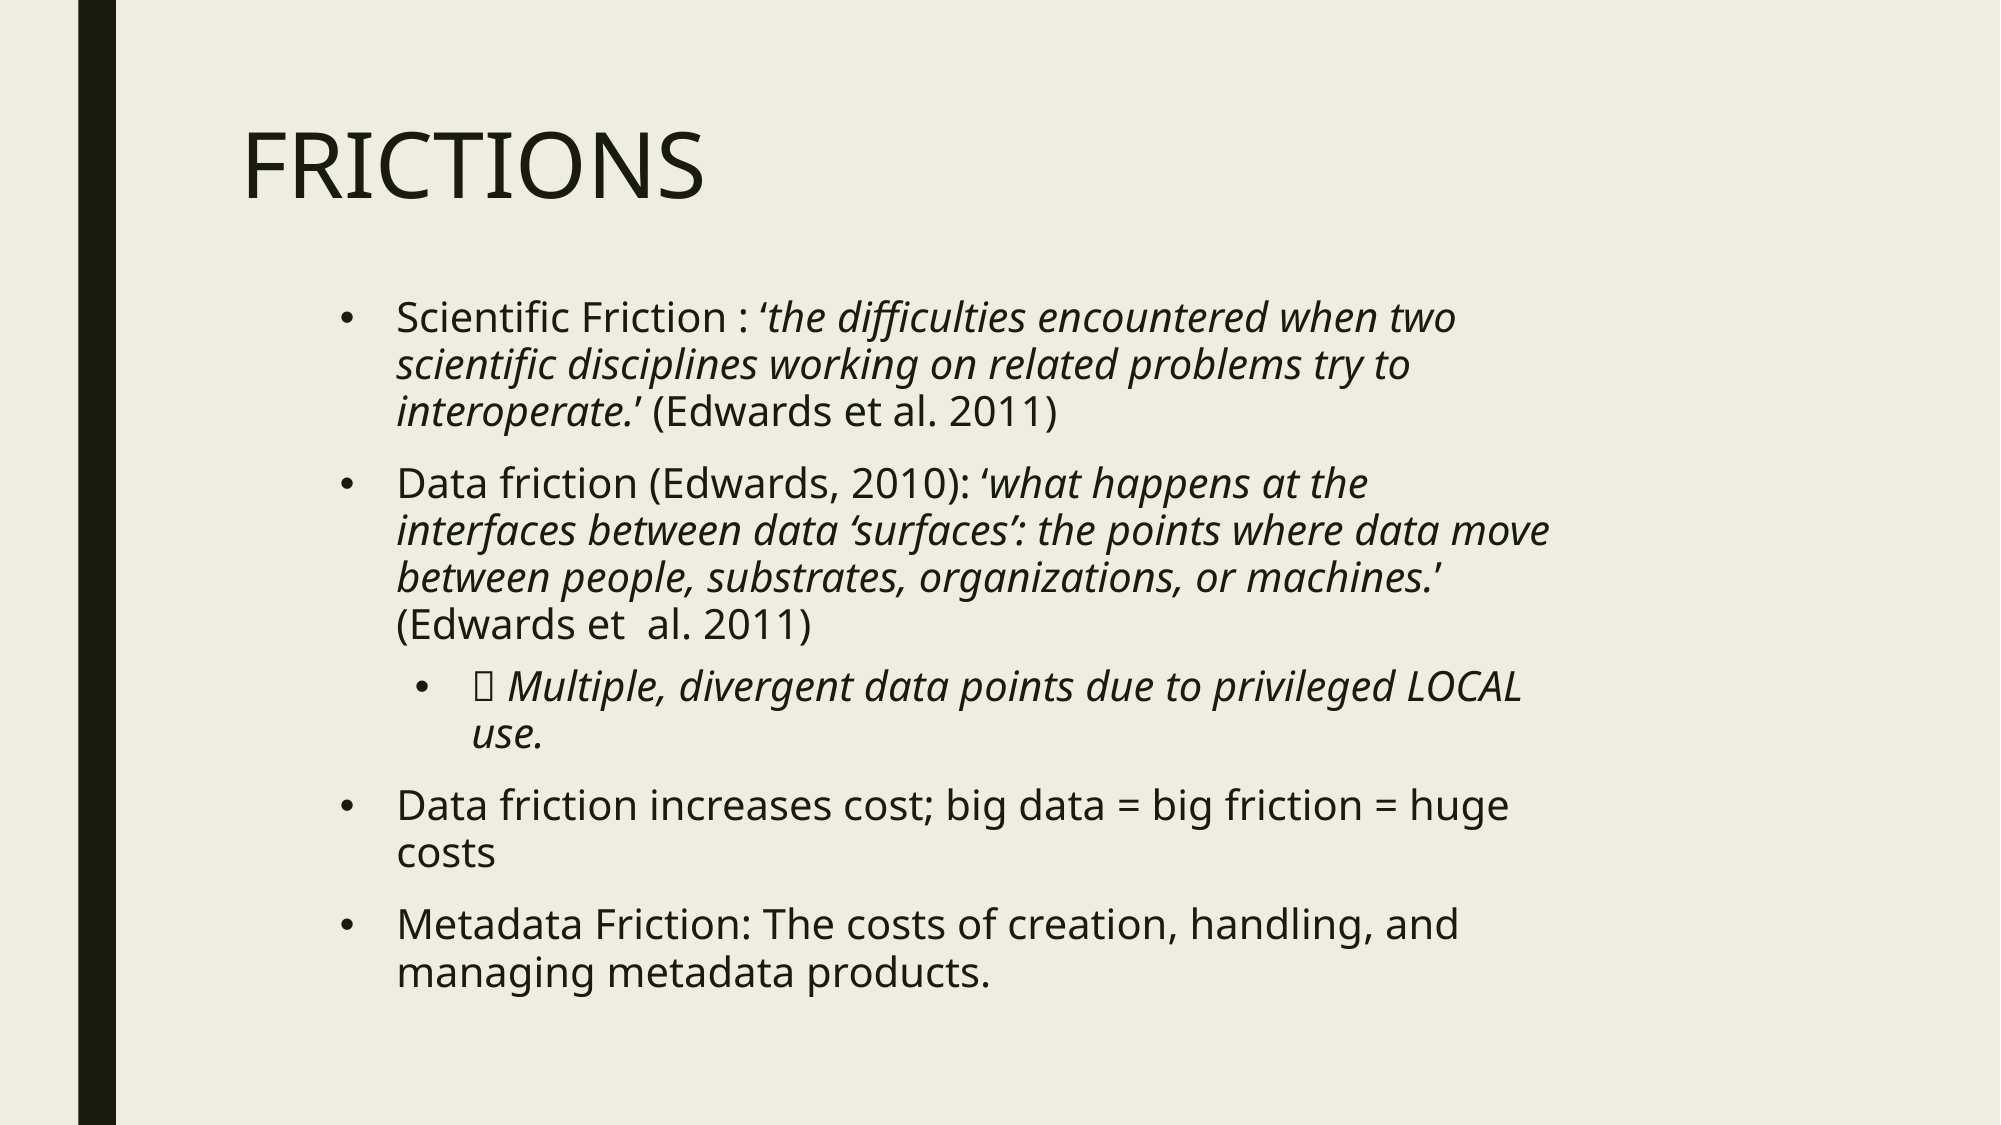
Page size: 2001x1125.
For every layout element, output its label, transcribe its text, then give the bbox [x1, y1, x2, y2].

title FRICTIONS [225, 112, 1800, 357]
list Scientific Friction : ‘the difficulties encountered when two scientific disciplines working on related problems try to interoperate.’ (Edwards et al. 2011) Data friction (Edwards, 2010): ‘what happens at the interfaces between data ‘surfaces’: the points where data move between people, substrates, organizations, or machines.’ (Edwards et al. 2011)  Multiple, divergent data points due to privileged LOCAL use. Data friction increases cost; big data = big friction = huge costs Metadata Friction: The costs of creation, handling, and managing metadata products. [324, 287, 1575, 1005]
